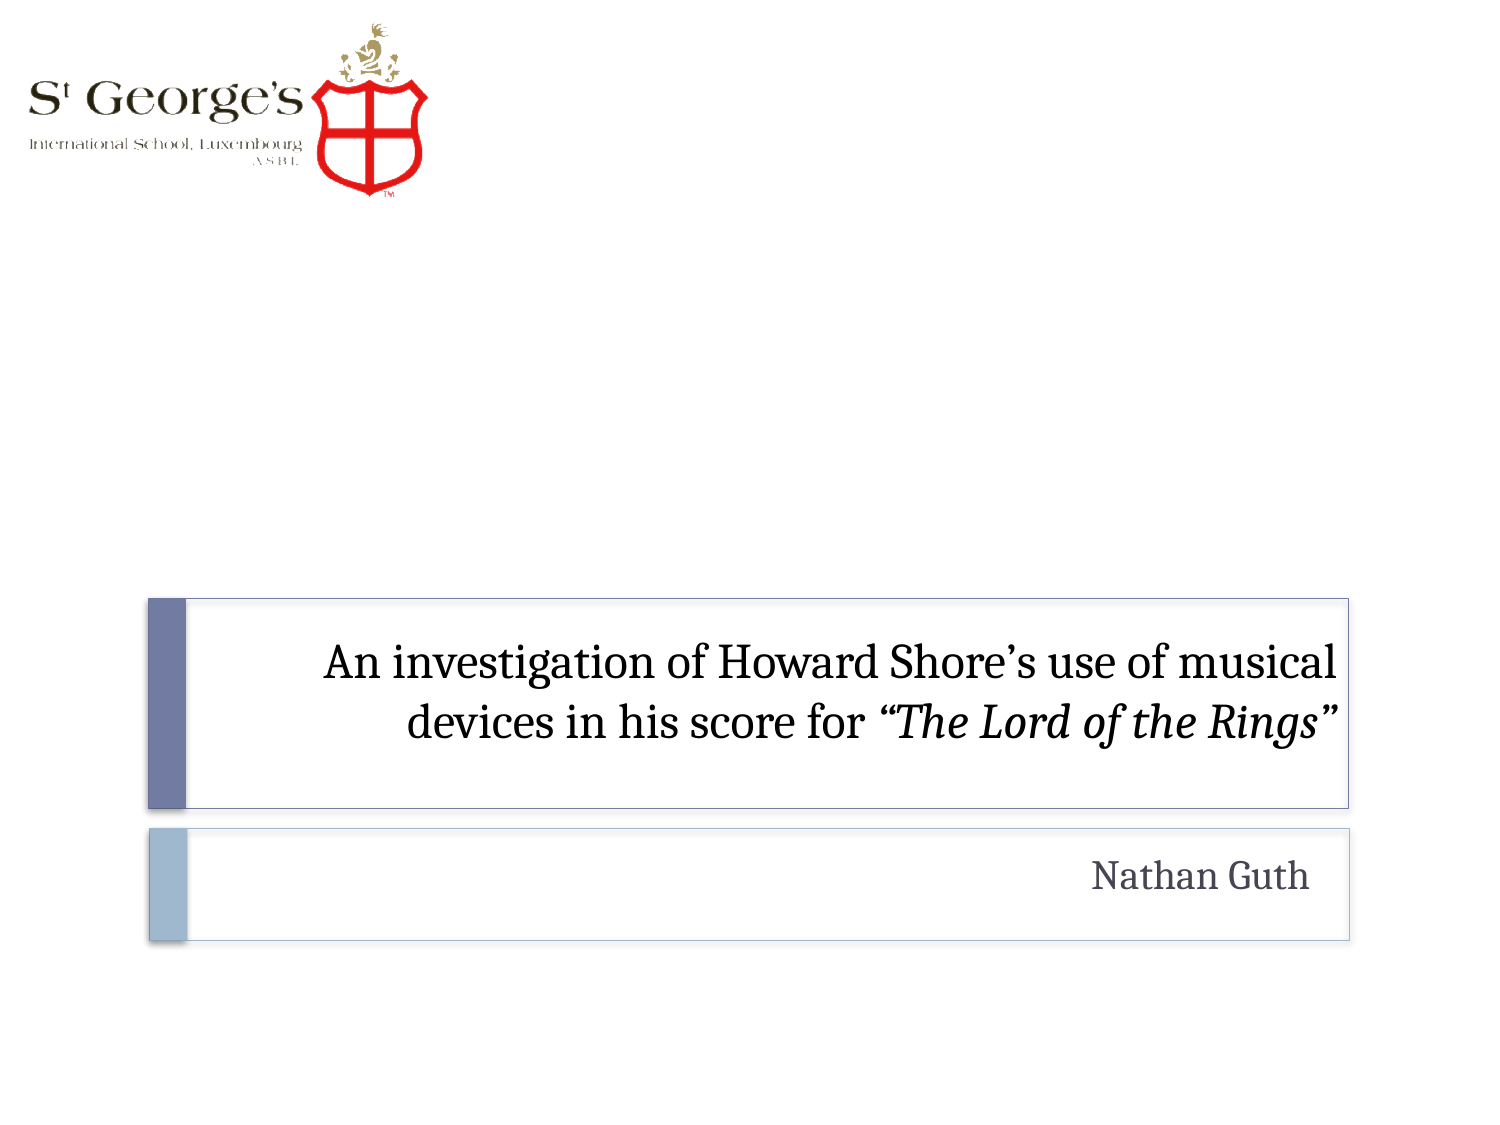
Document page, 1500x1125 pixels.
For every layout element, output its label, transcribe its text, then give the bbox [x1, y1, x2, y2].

picture [29, 18, 449, 209]
subtitle Nathan Guth [200, 840, 1325, 929]
title An investigation of Howard Shore’s use of musical devices in his score for “The Lord of the Rings” [194, 621, 1353, 776]
